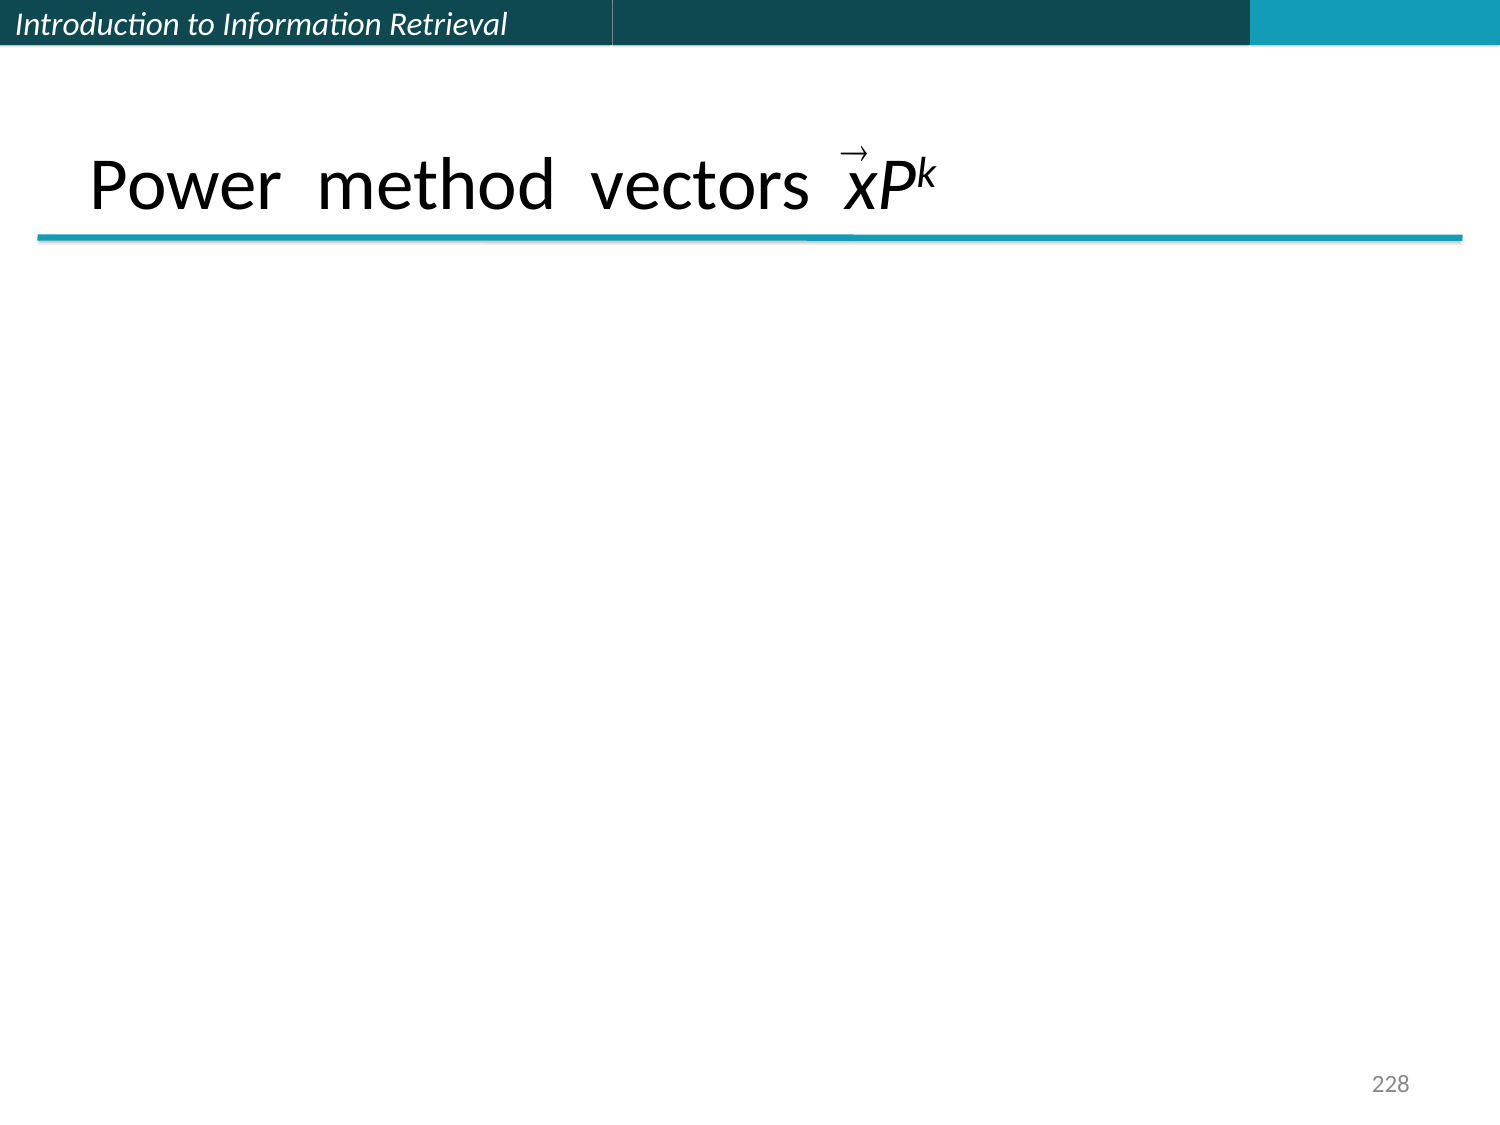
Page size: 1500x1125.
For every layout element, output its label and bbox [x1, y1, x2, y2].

text_box [74, 0, 1425, 233]
text_box [1074, 1062, 1425, 1103]
